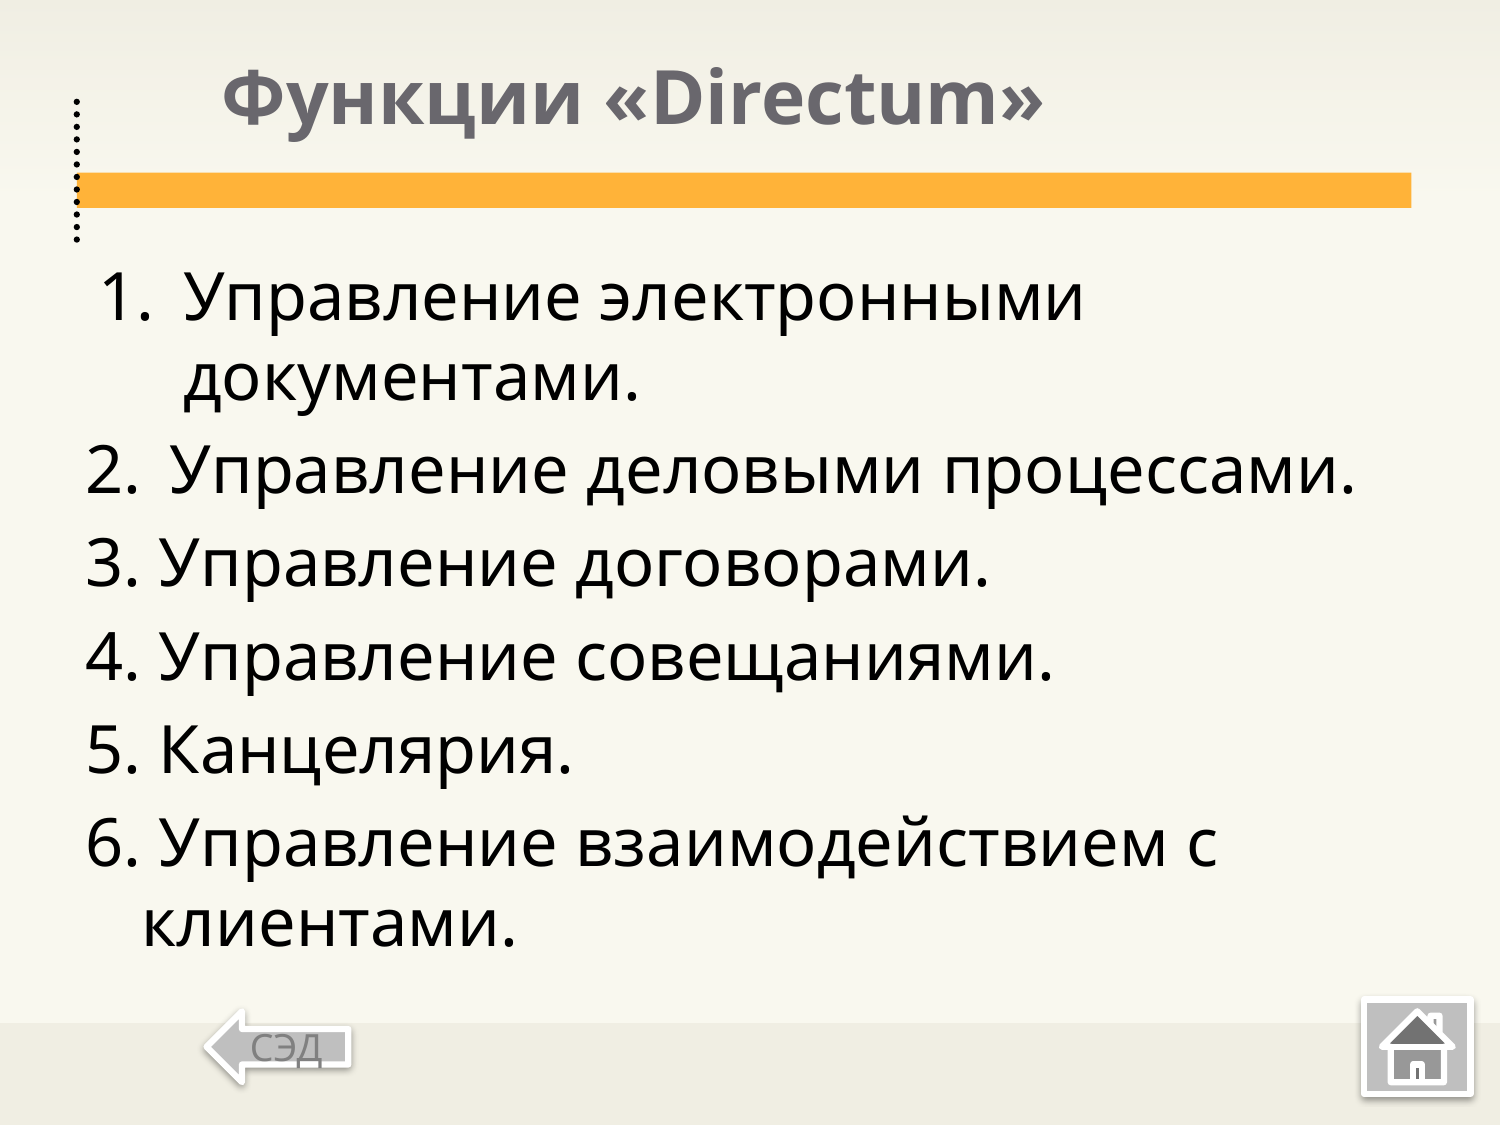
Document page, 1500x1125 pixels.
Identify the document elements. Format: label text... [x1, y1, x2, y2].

text_box СЭД [203, 1008, 352, 1086]
title Функции «Directum» [206, 30, 1437, 159]
list Управление электронными документами. Управление деловыми процессами. 3. Управление договорами. 4. Управление совещаниями. 5. Канцелярия. 6. Управление взаимодействием с клиентами. [70, 245, 1459, 989]
text_box [1361, 996, 1474, 1097]
